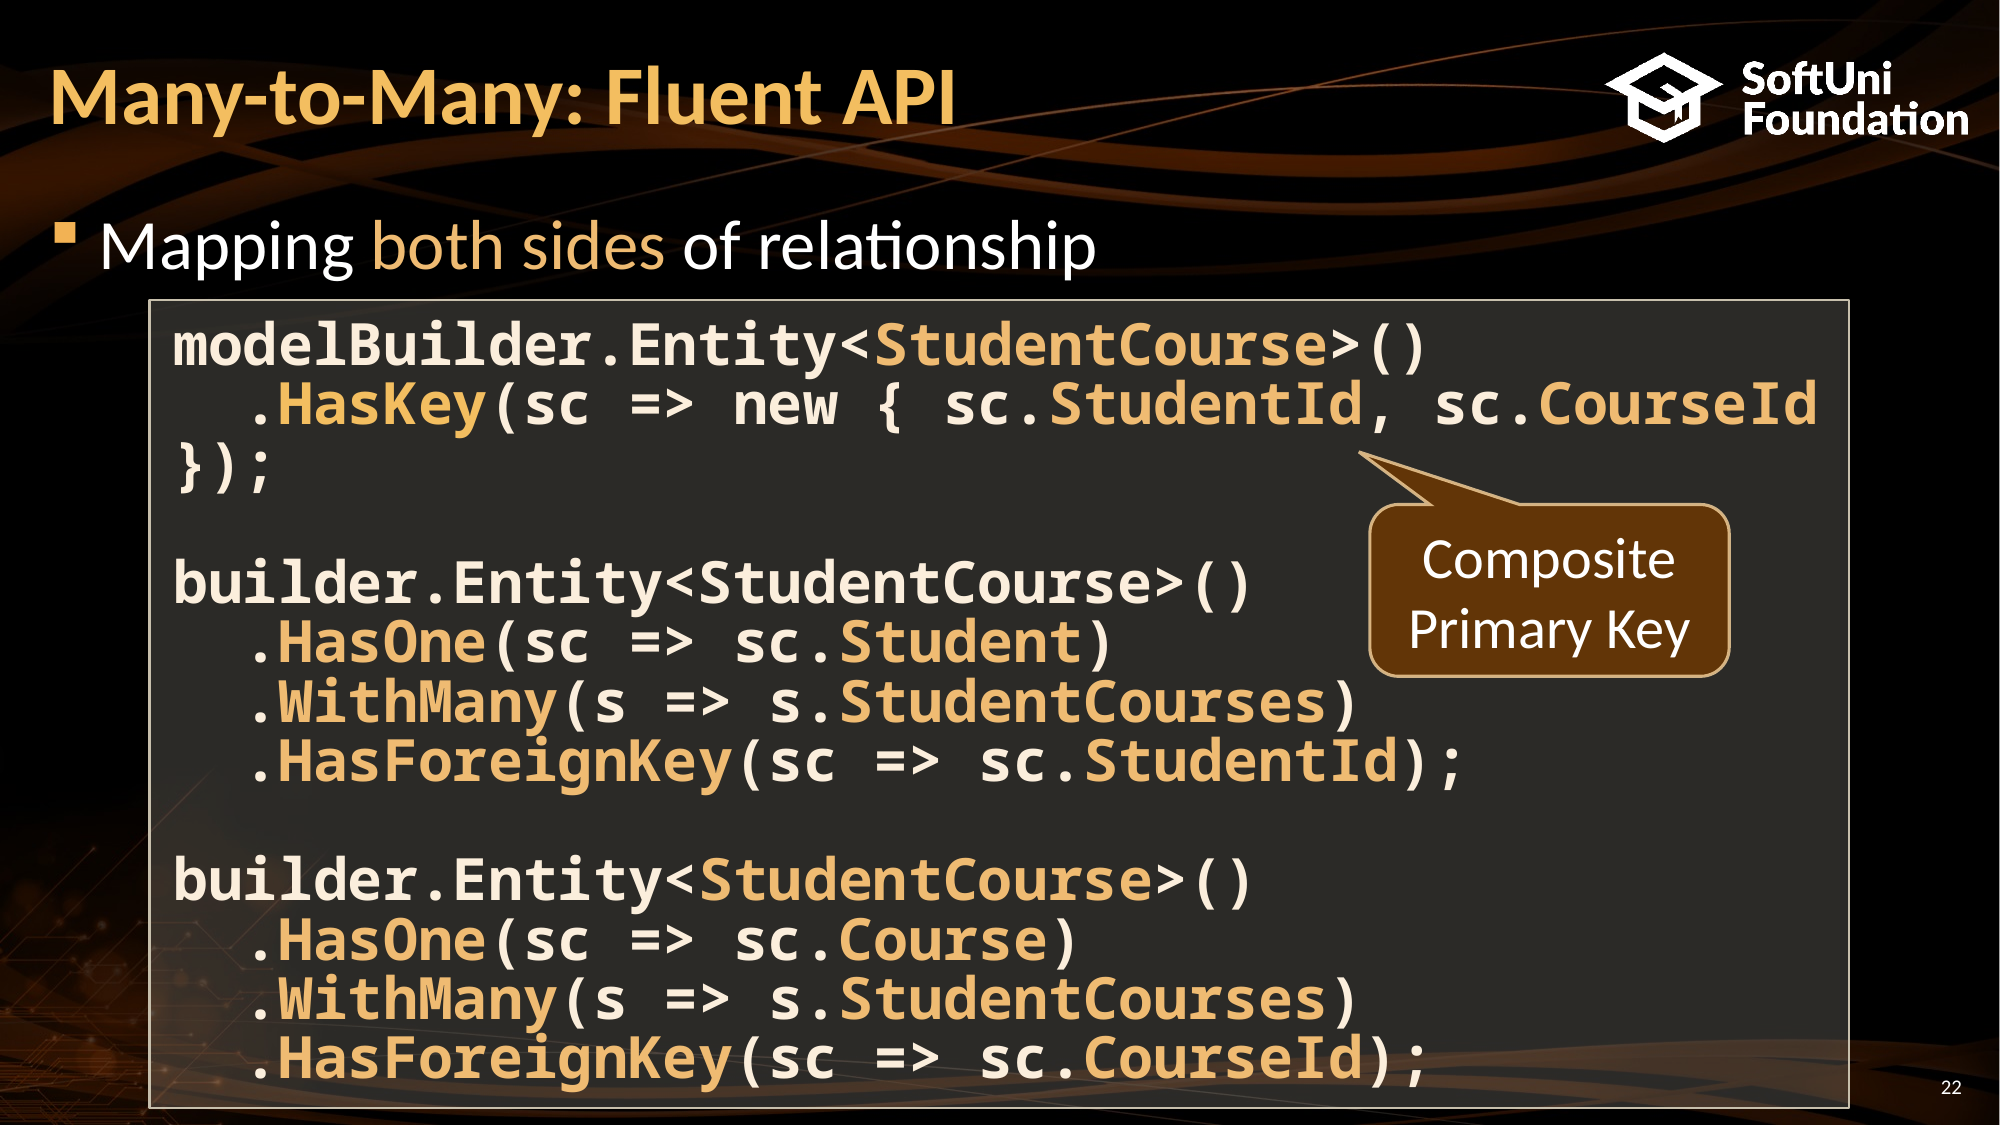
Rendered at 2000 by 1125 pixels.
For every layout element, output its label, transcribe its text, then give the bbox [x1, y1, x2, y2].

picture [0, 0, 2000, 1125]
list Mapping both sides of relationship [31, 188, 1968, 1103]
text_box Composite Primary Key [1358, 450, 1731, 678]
title Many-to-Many: Fluent API [30, 6, 1602, 189]
text_box modelBuilder.Entity<StudentCourse>() .HasKey(sc => new { sc.StudentId, sc.CourseId }); builder.Entity<StudentCourse>() .HasOne(sc => sc.Student) .WithMany(s => s.StudentCourses) .HasForeignKey(sc => sc.StudentId); builder.Entity<StudentCourse>() .HasOne(sc => sc.Course) .WithMany(s => s.StudentCourses) .HasForeignKey(sc => sc.CourseId); [149, 299, 1850, 1109]
